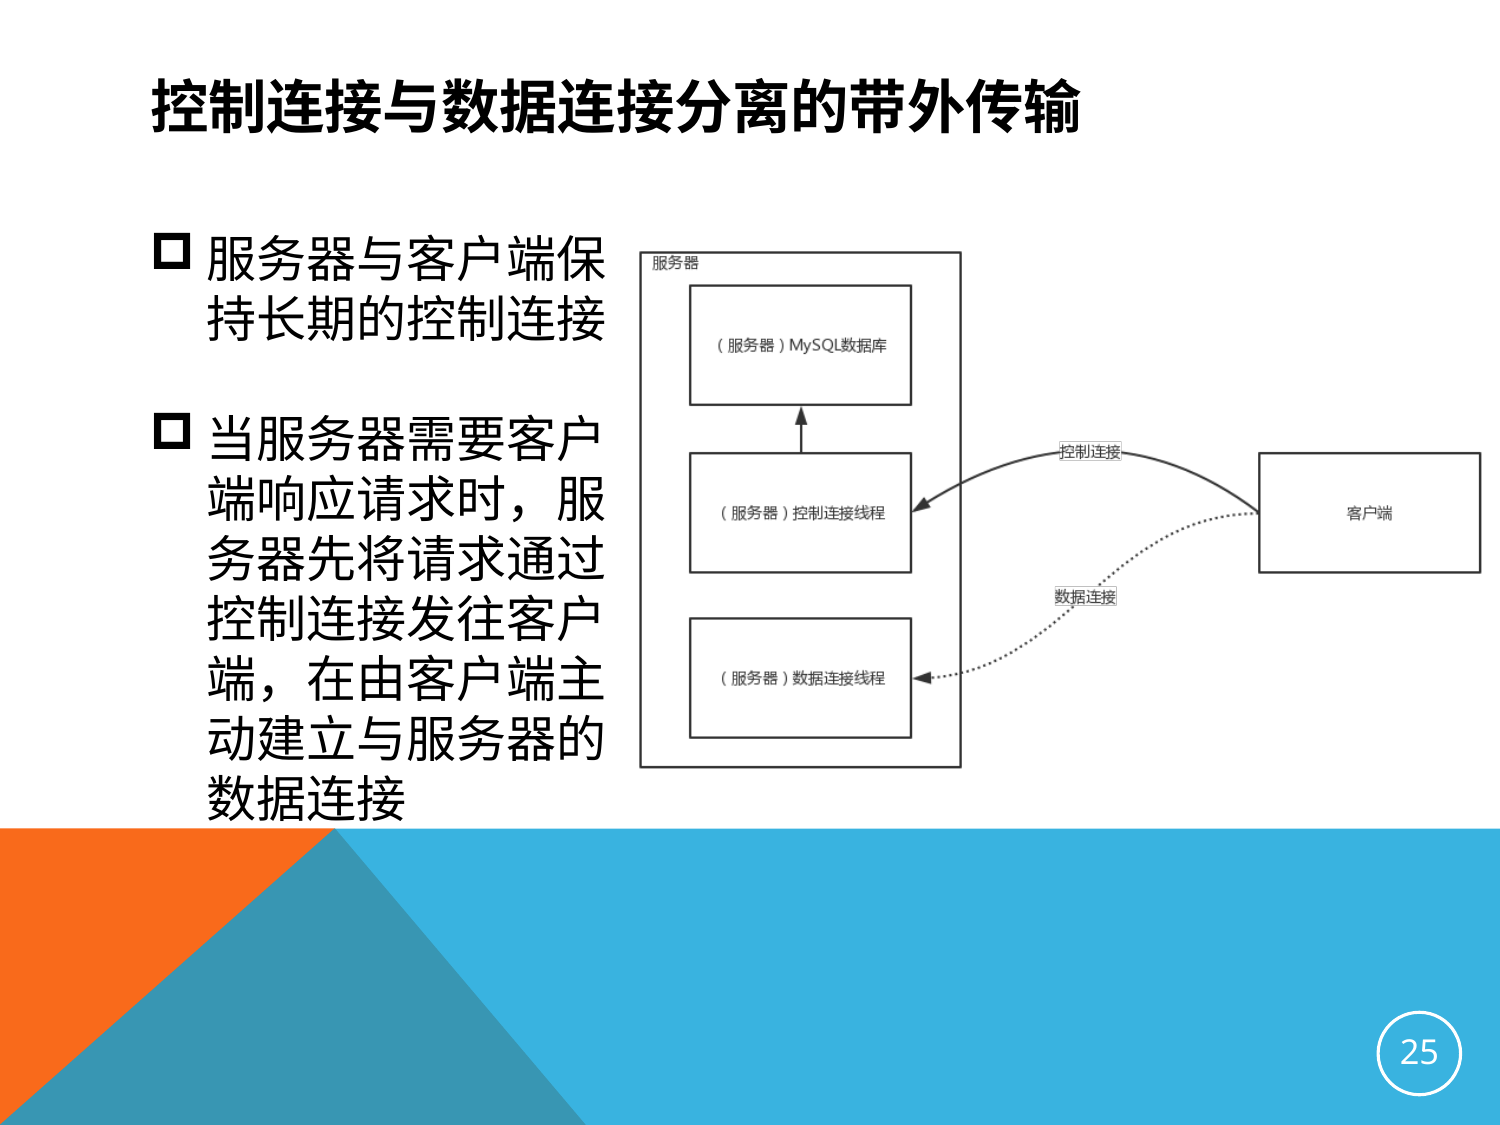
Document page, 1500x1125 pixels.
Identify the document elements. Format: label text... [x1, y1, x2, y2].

slide_number 25 [1376, 1010, 1463, 1097]
title 控制连接与数据连接分离的带外传输 [135, 60, 1369, 150]
text_box 服务器与客户端保持长期的控制连接 当服务器需要客户端响应请求时，服务器先将请求通过控制连接发往客户端，在由客户端主动建立与服务器的数据连接 [134, 219, 632, 835]
picture [584, 196, 1500, 805]
